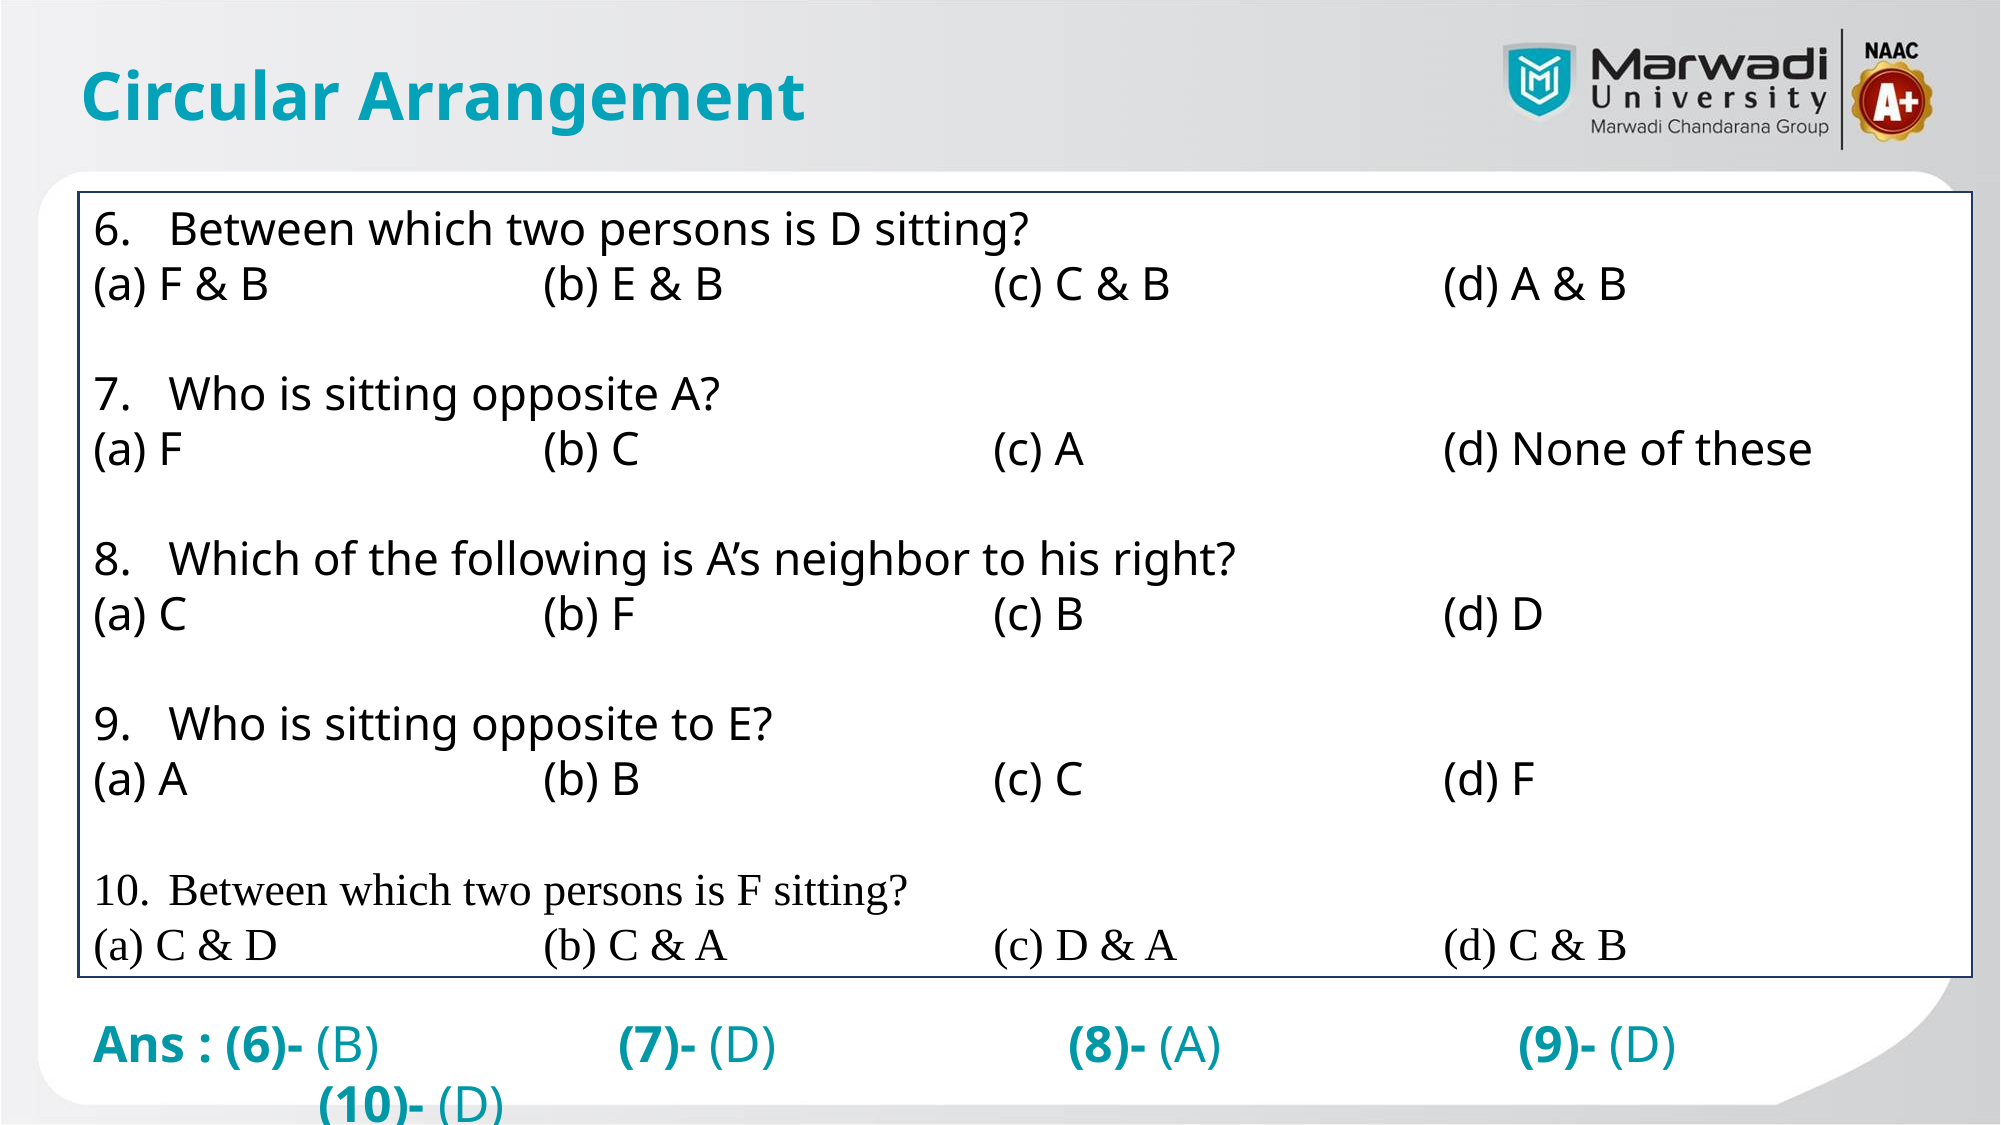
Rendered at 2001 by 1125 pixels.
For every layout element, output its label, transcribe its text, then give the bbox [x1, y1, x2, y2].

text_box Between which two persons is D sitting? (a) F & B (b) E & B (c) C & B (d) A & B Who is sitting opposite A? (a) F (b) C (c) A (d) None of these Which of the following is A’s neighbor to his right? (a) C (b) F (c) B (d) D Who is sitting opposite to E? (a) A (b) B (c) C (d) F Between which two persons is F sitting? (a) C & D (b) C & A (c) D & A (d) C & B [77, 191, 1973, 978]
title Circular Arrangement [78, 0, 918, 188]
picture [0, 0, 2001, 1125]
text_box Ans : (6)- (B) (7)- (D) (8)- (A) (9)- (D) (10)- (D) [78, 1004, 1841, 1125]
